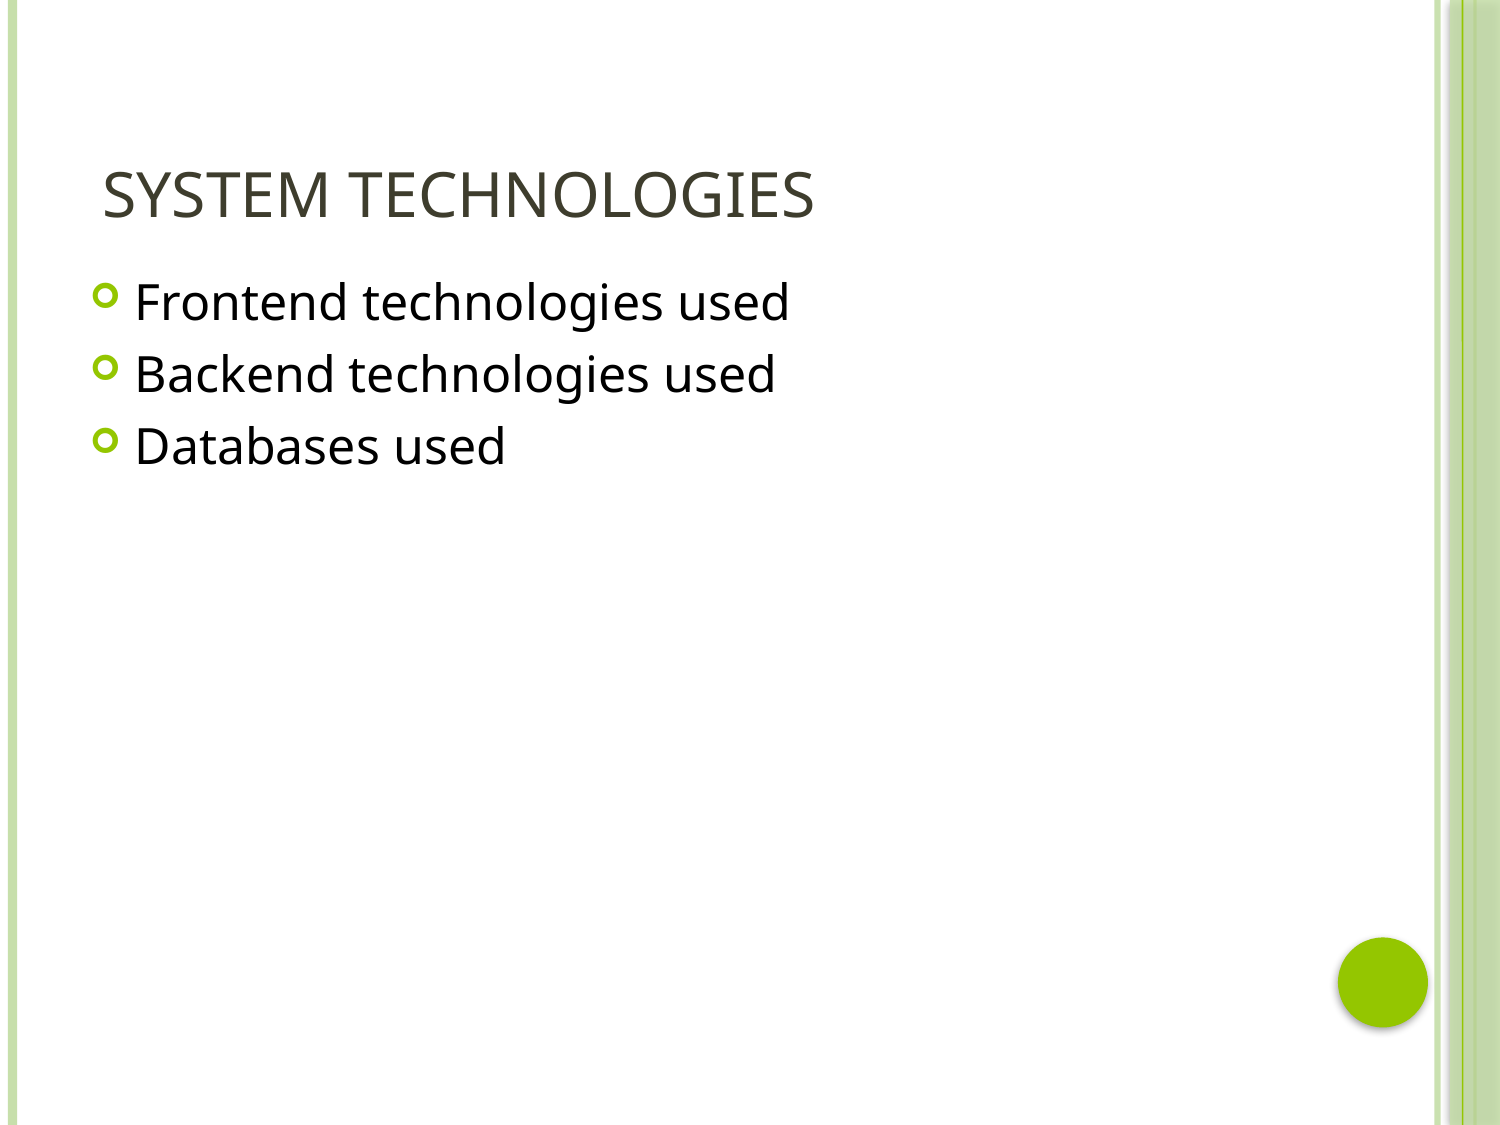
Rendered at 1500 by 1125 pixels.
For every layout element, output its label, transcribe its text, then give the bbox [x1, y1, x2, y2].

title System technologies [87, 50, 1313, 238]
list Frontend technologies used Backend technologies used Databases used [75, 262, 1300, 1062]
